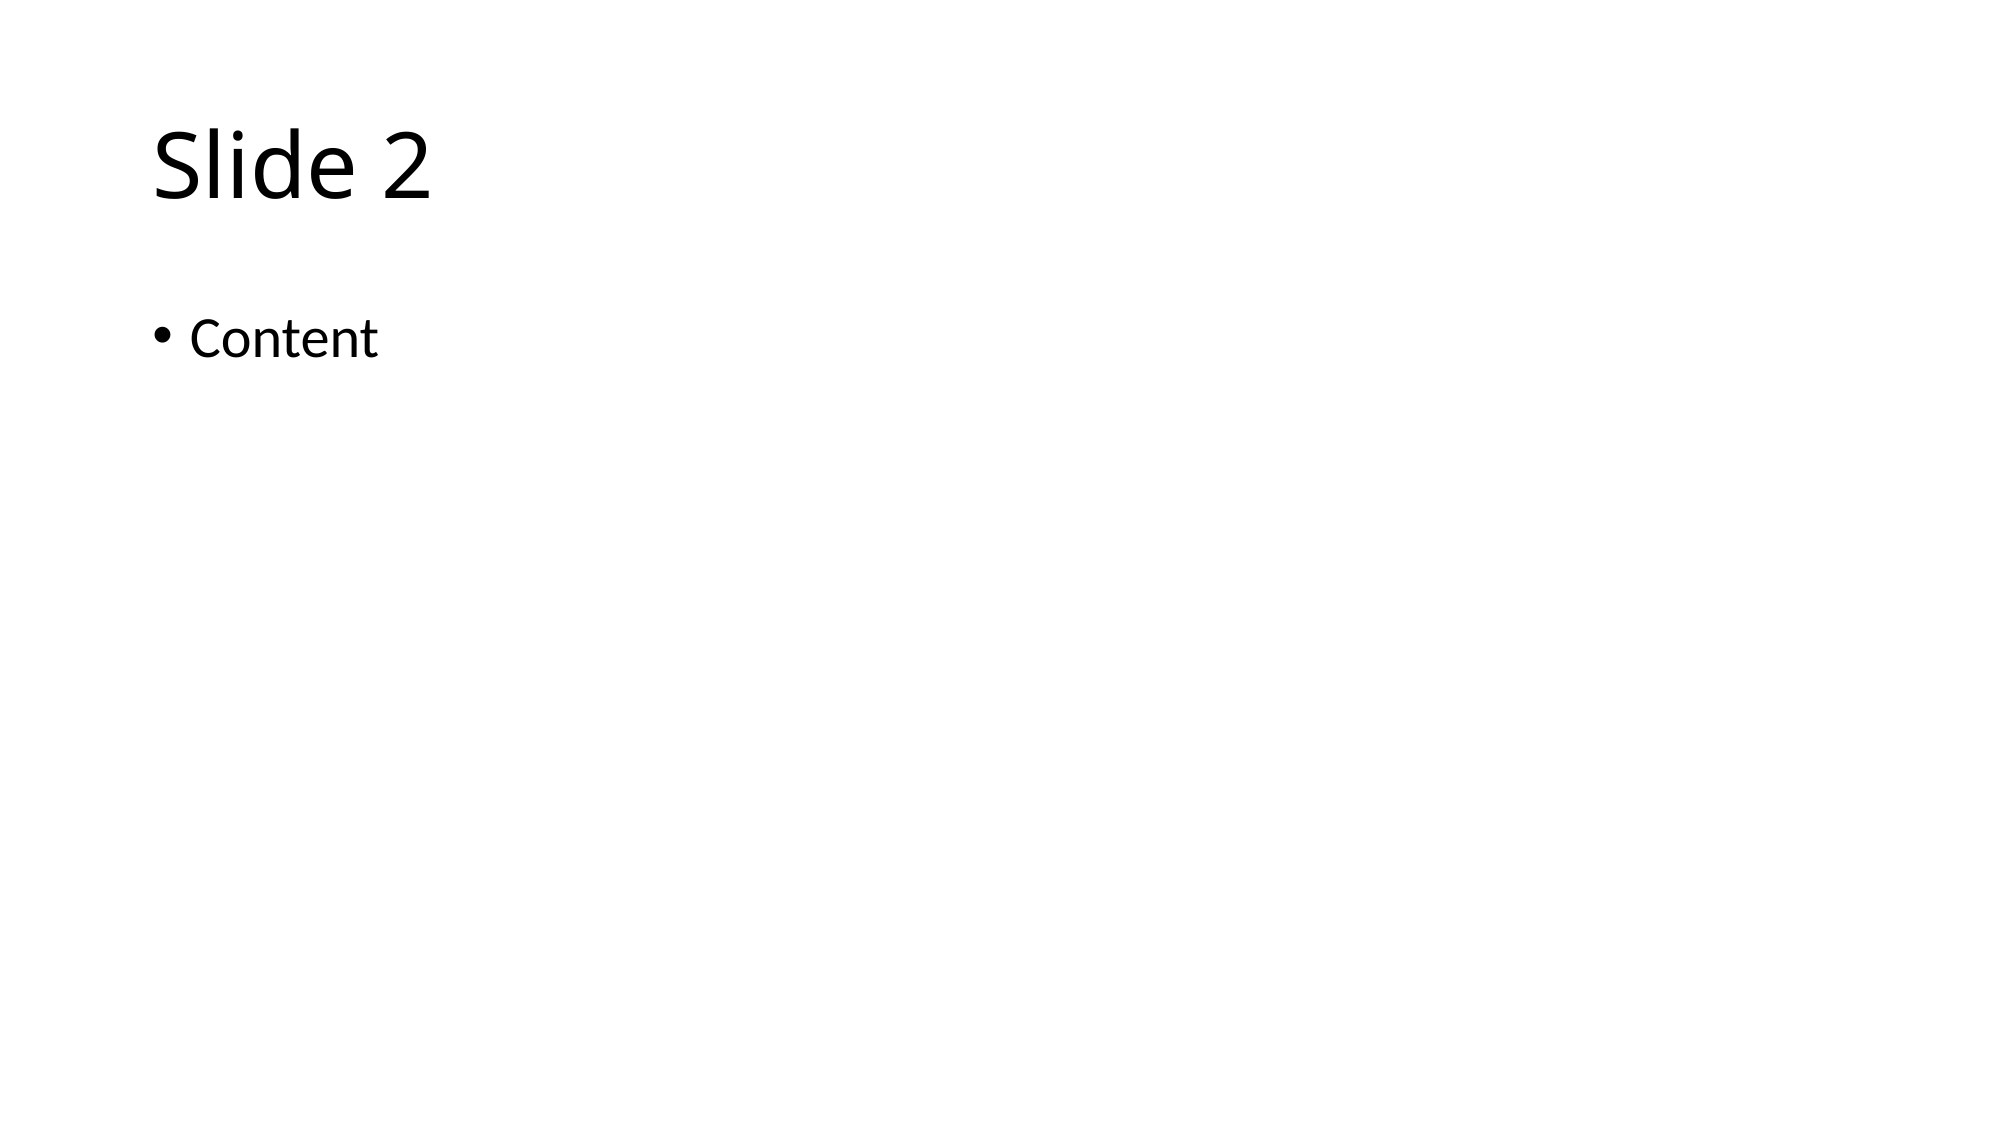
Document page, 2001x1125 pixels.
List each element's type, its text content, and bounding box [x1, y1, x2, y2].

title Slide 2 [137, 59, 1863, 278]
list Content [137, 299, 1863, 1014]
